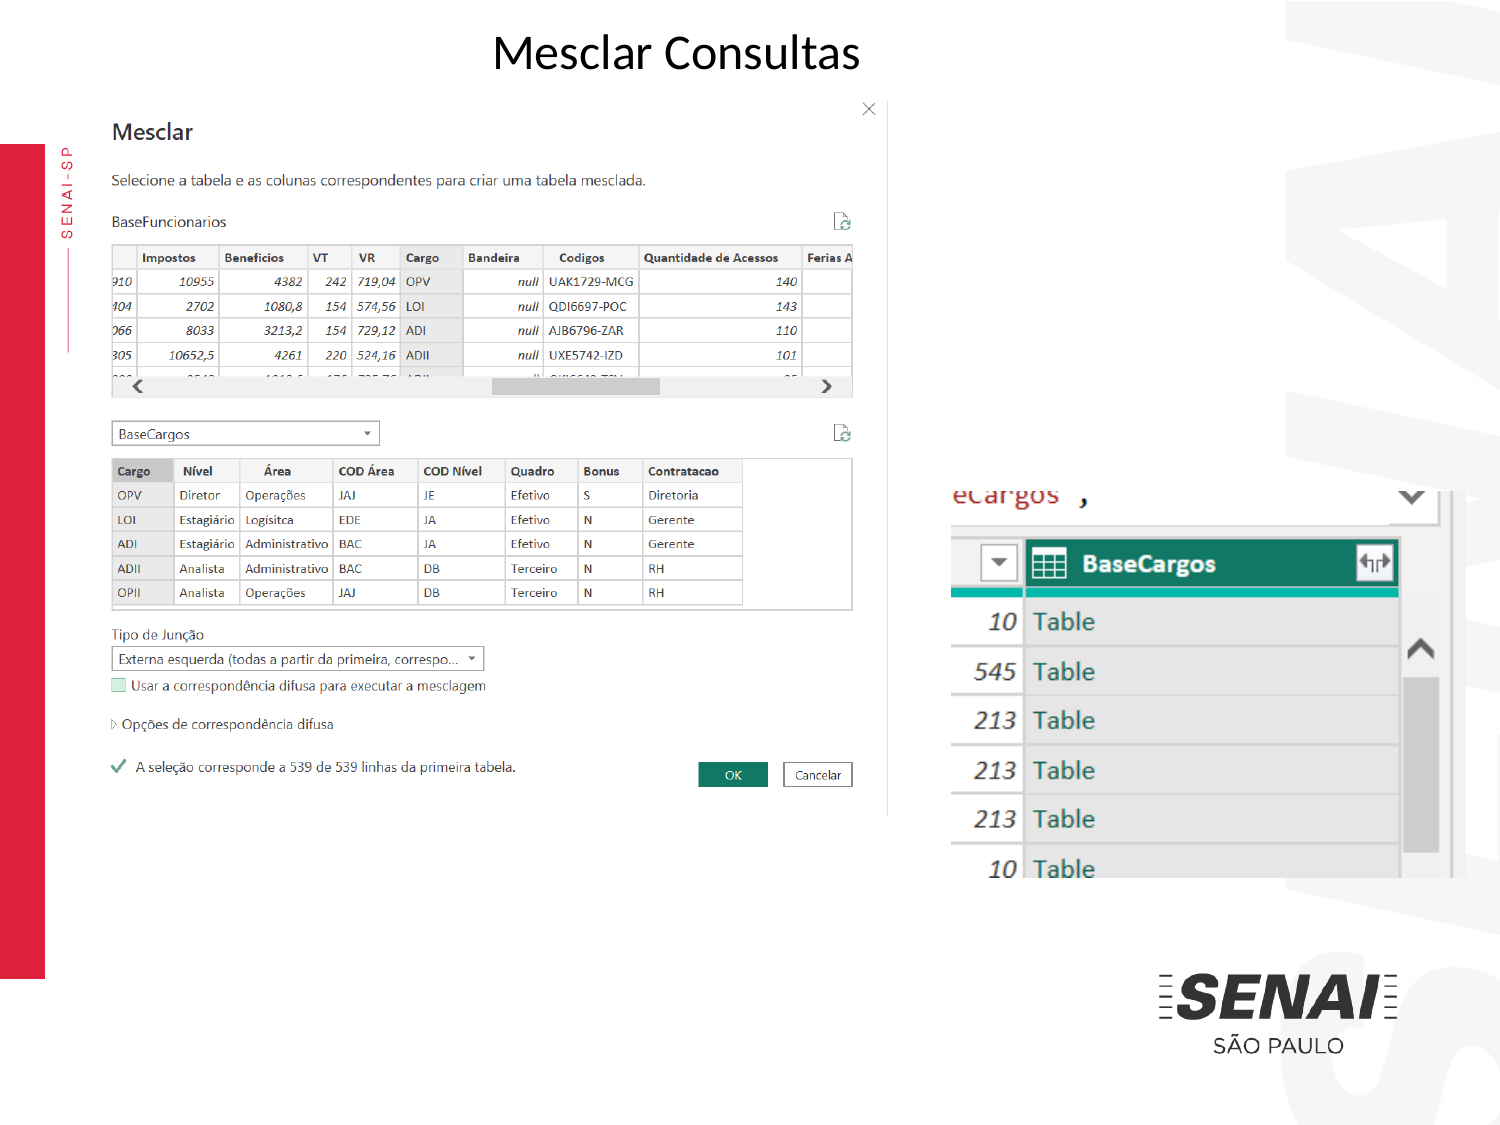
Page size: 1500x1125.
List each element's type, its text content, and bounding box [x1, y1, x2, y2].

text_box Mesclar Consultas [81, 11, 1272, 87]
picture [0, 0, 1500, 1125]
